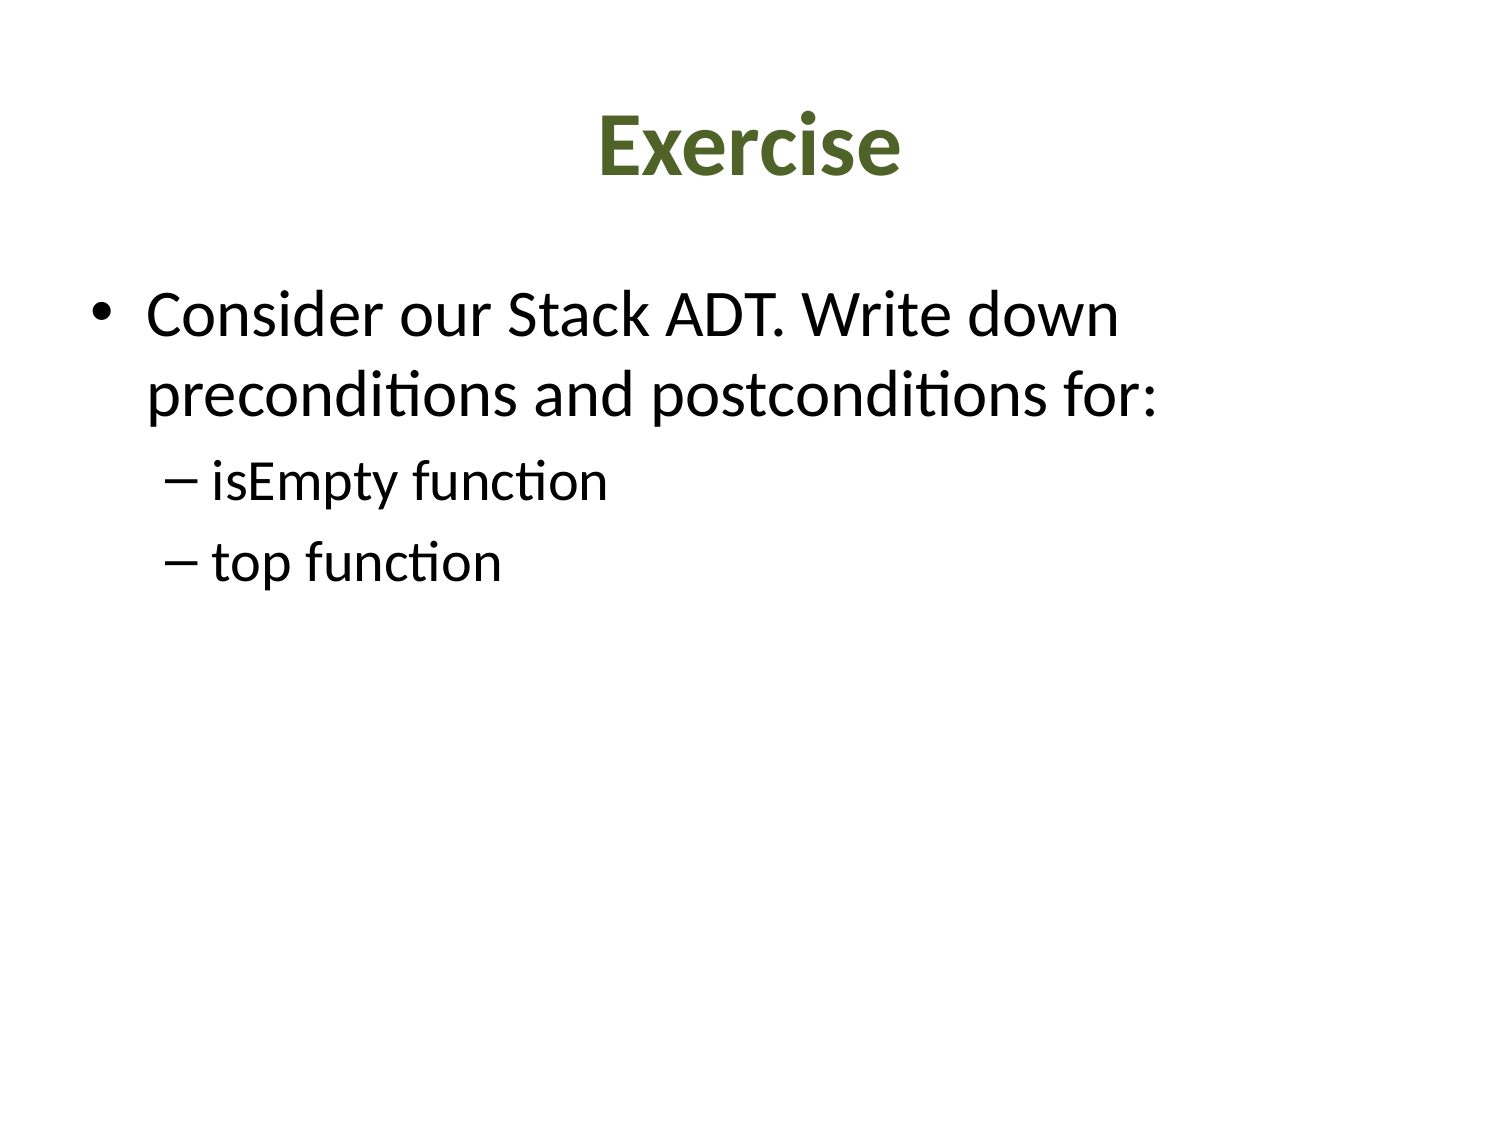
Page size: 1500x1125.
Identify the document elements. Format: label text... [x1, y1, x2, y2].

list Consider our Stack ADT. Write down preconditions and postconditions for: isEmpty function top function [75, 262, 1425, 1005]
title Exercise [75, 45, 1425, 233]
